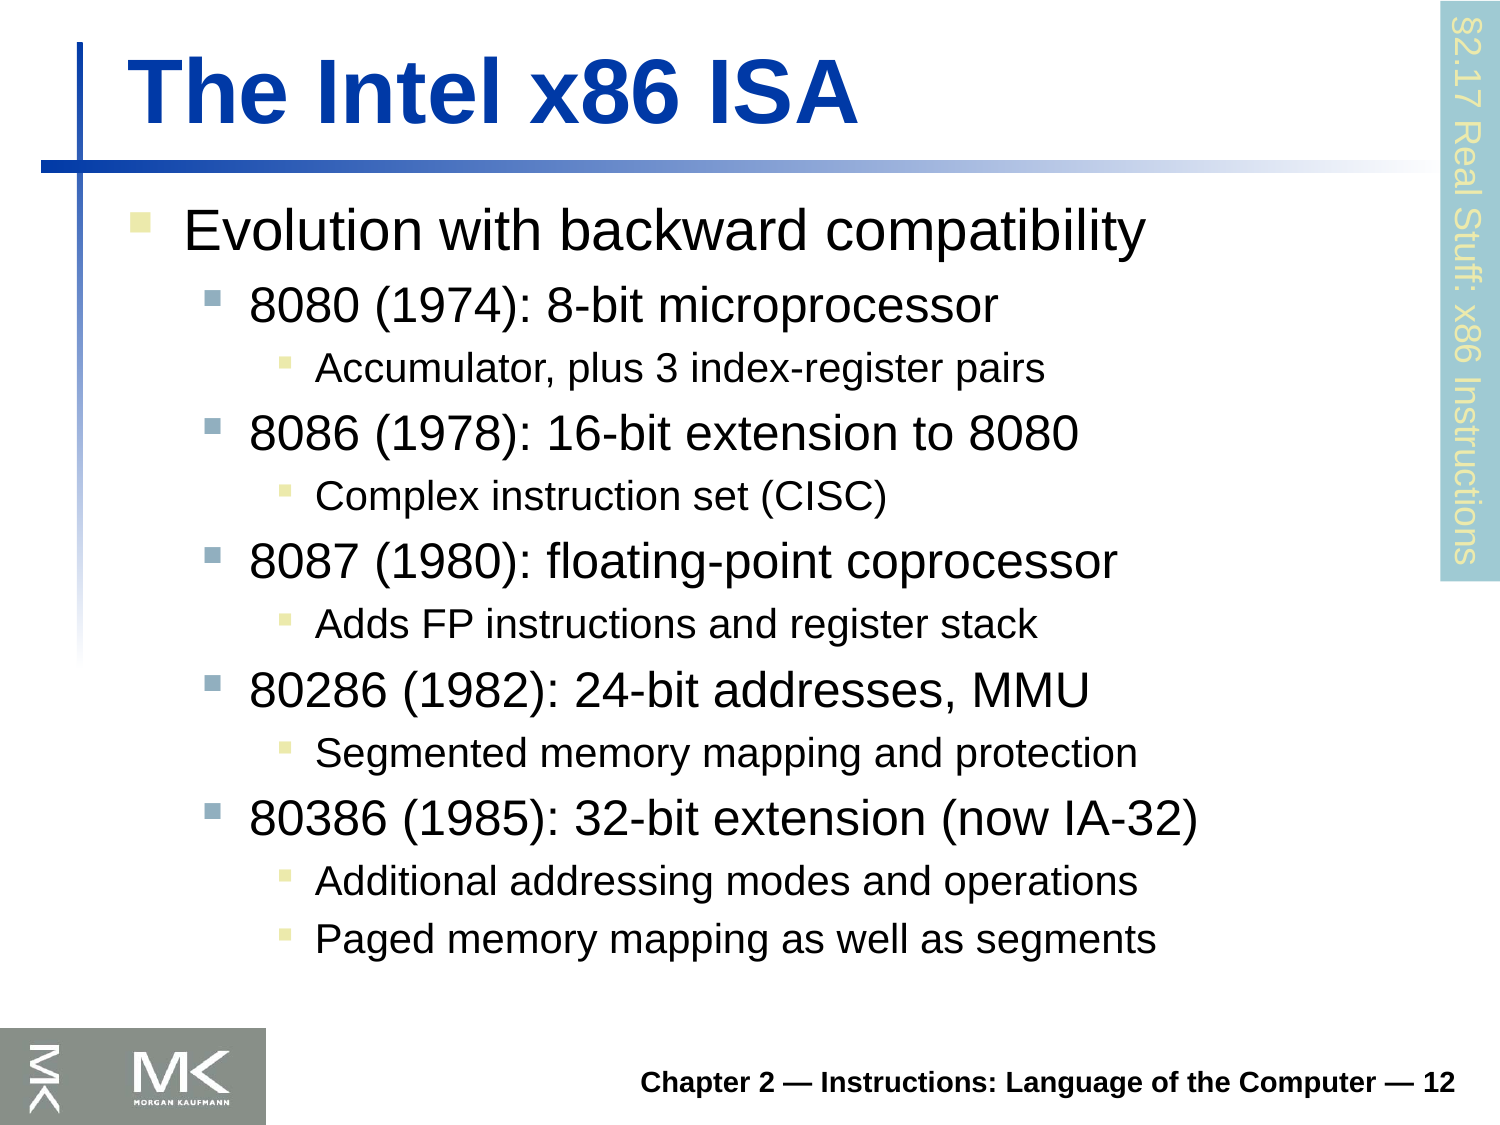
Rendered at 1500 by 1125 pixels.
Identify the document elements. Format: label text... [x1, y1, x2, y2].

footer Chapter 2 — Instructions: Language of the Computer — 12 [277, 1046, 1471, 1106]
picture [0, 1028, 266, 1125]
list Evolution with backward compatibility 8080 (1974): 8-bit microprocessor Accumulator, plus 3 index-register pairs 8086 (1978): 16-bit extension to 8080 Complex instruction set (CISC) 8087 (1980): floating-point coprocessor Adds FP instructions and register stack 80286 (1982): 24-bit addresses, MMU Segmented memory mapping and protection 80386 (1985): 32-bit extension (now IA-32) Additional addressing modes and operations Paged memory mapping as well as segments [112, 184, 1469, 1024]
text_box §2.17 Real Stuff: x86 Instructions [1440, 0, 1500, 582]
title The Intel x86 ISA [112, 23, 1440, 149]
